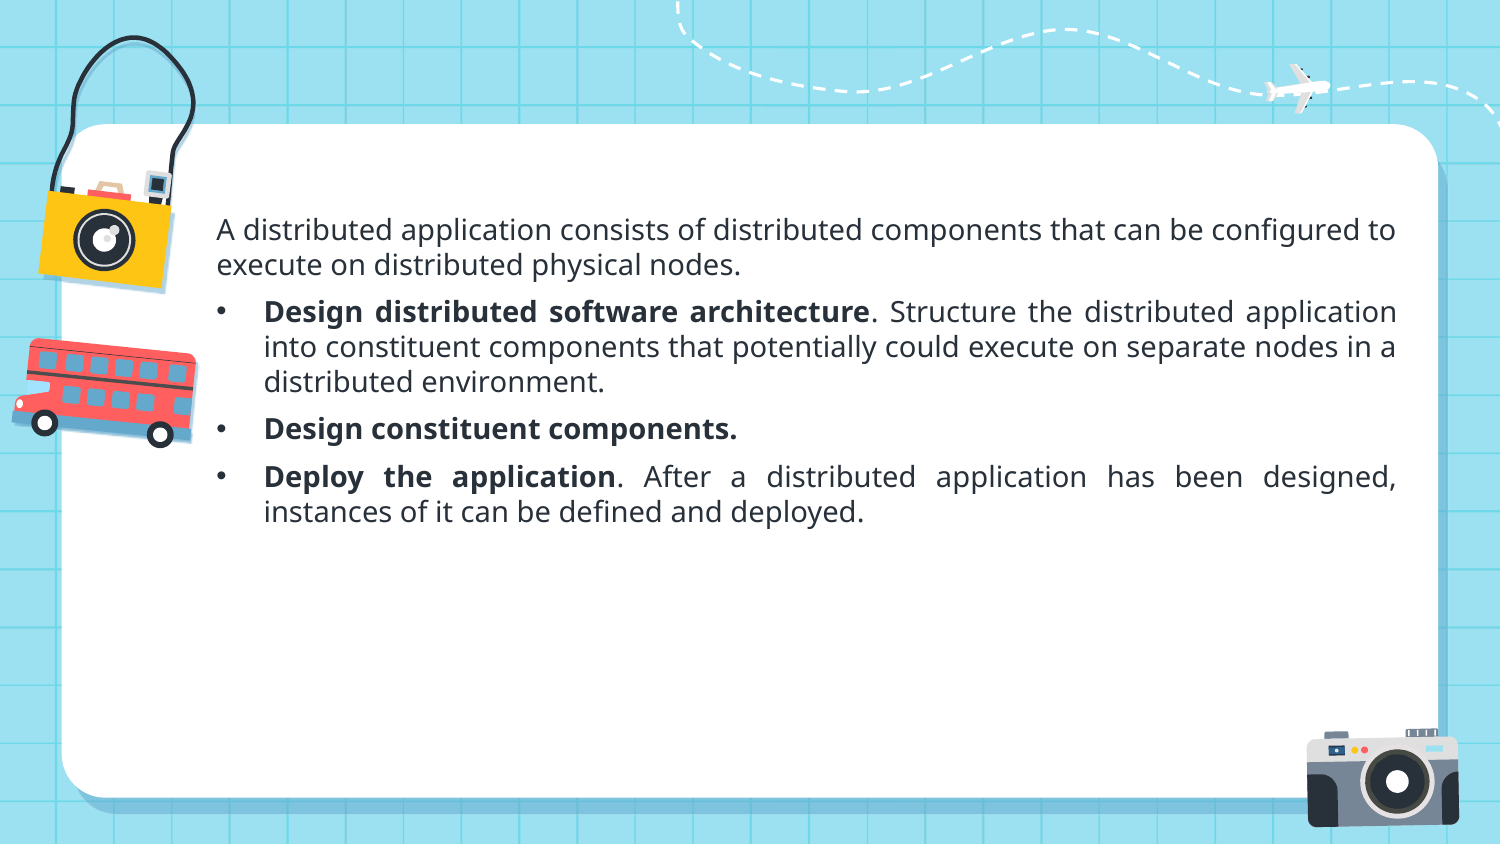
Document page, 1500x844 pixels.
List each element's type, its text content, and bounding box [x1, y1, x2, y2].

subtitle A distributed application consists of distributed components that can be configured to execute on distributed physical nodes. Design distributed software architecture. Structure the distributed application into constituent components that potentially could execute on separate nodes in a distributed environment. Design constituent components. Deploy the application. After a distributed application has been designed, instances of it can be defined and deployed. [201, 195, 1413, 771]
